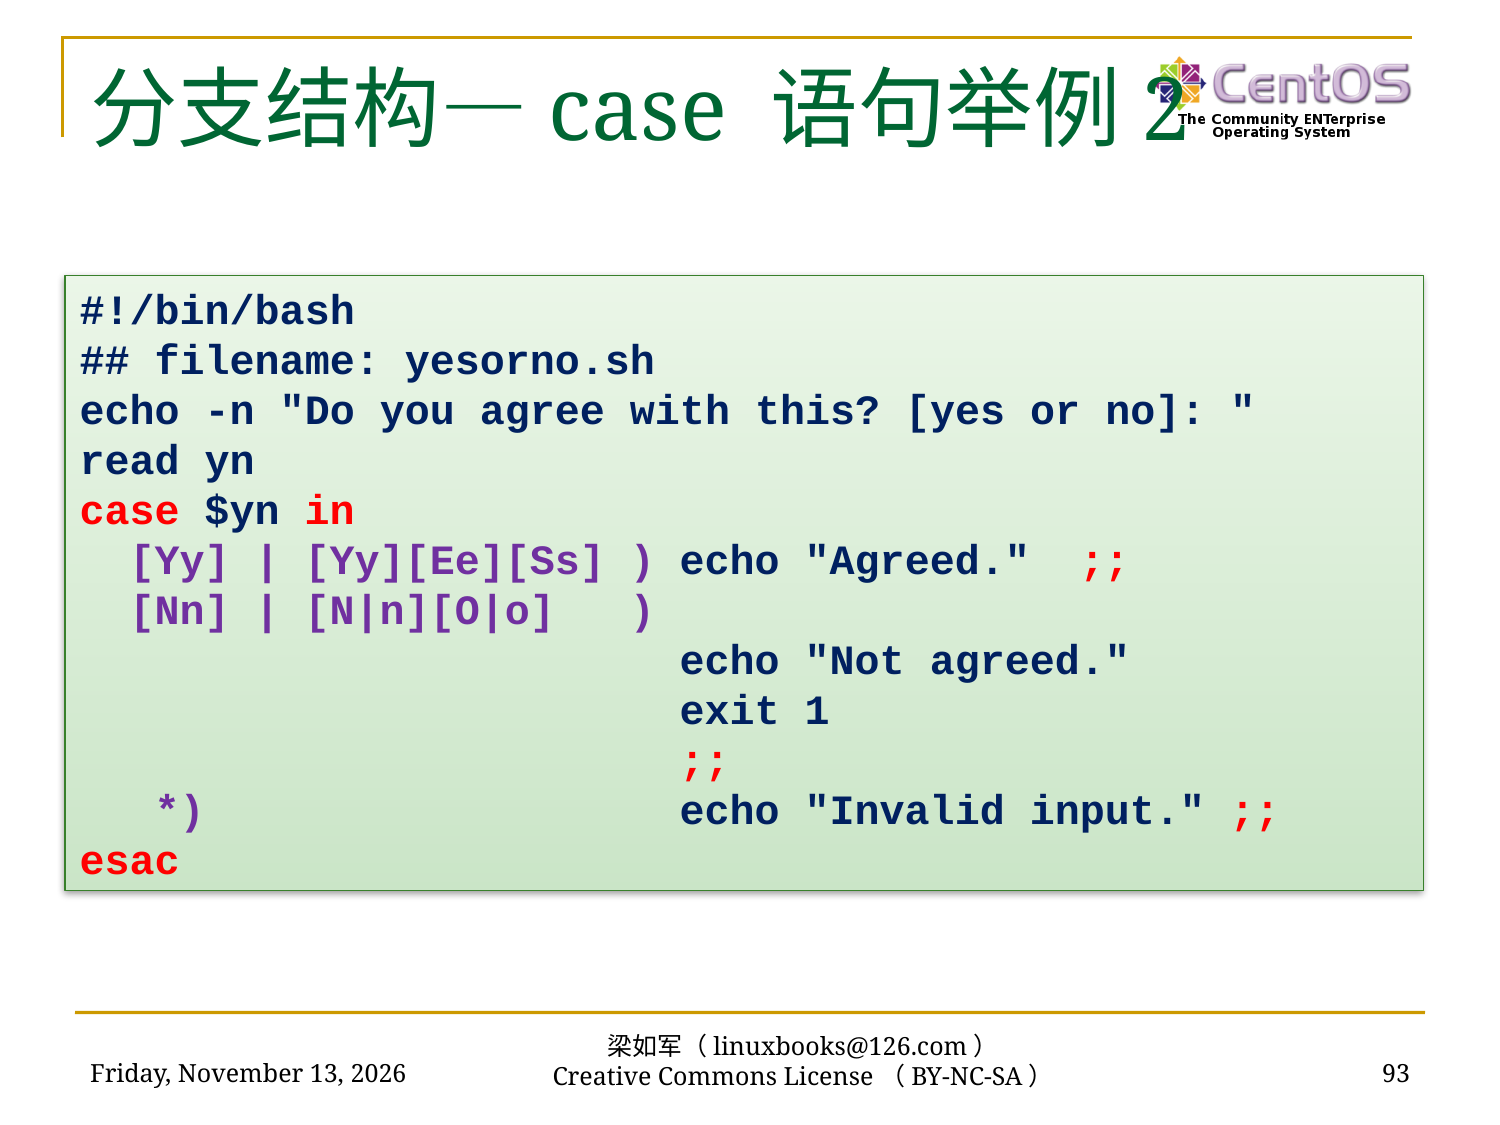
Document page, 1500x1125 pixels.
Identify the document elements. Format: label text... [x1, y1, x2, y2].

footer 梁如军（linuxbooks@126.com） Creative Commons License（BY-NC-SA） [359, 1022, 1247, 1099]
title 分支结构—case 语句举例2 [74, 45, 1426, 233]
text_box #!/bin/bash ## filename: yesorno.sh echo -n "Do you agree with this? [yes or no]: " read yn case $yn in [Yy] | [Yy][Ee][Ss] ) echo "Agreed." ;; [Nn] | [N|n][O|o] ) echo "Not agreed." exit 1 ;; *) echo "Invalid input." ;; esac [64, 275, 1424, 891]
slide_number 93 [1074, 1023, 1426, 1100]
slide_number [74, 1023, 426, 1100]
